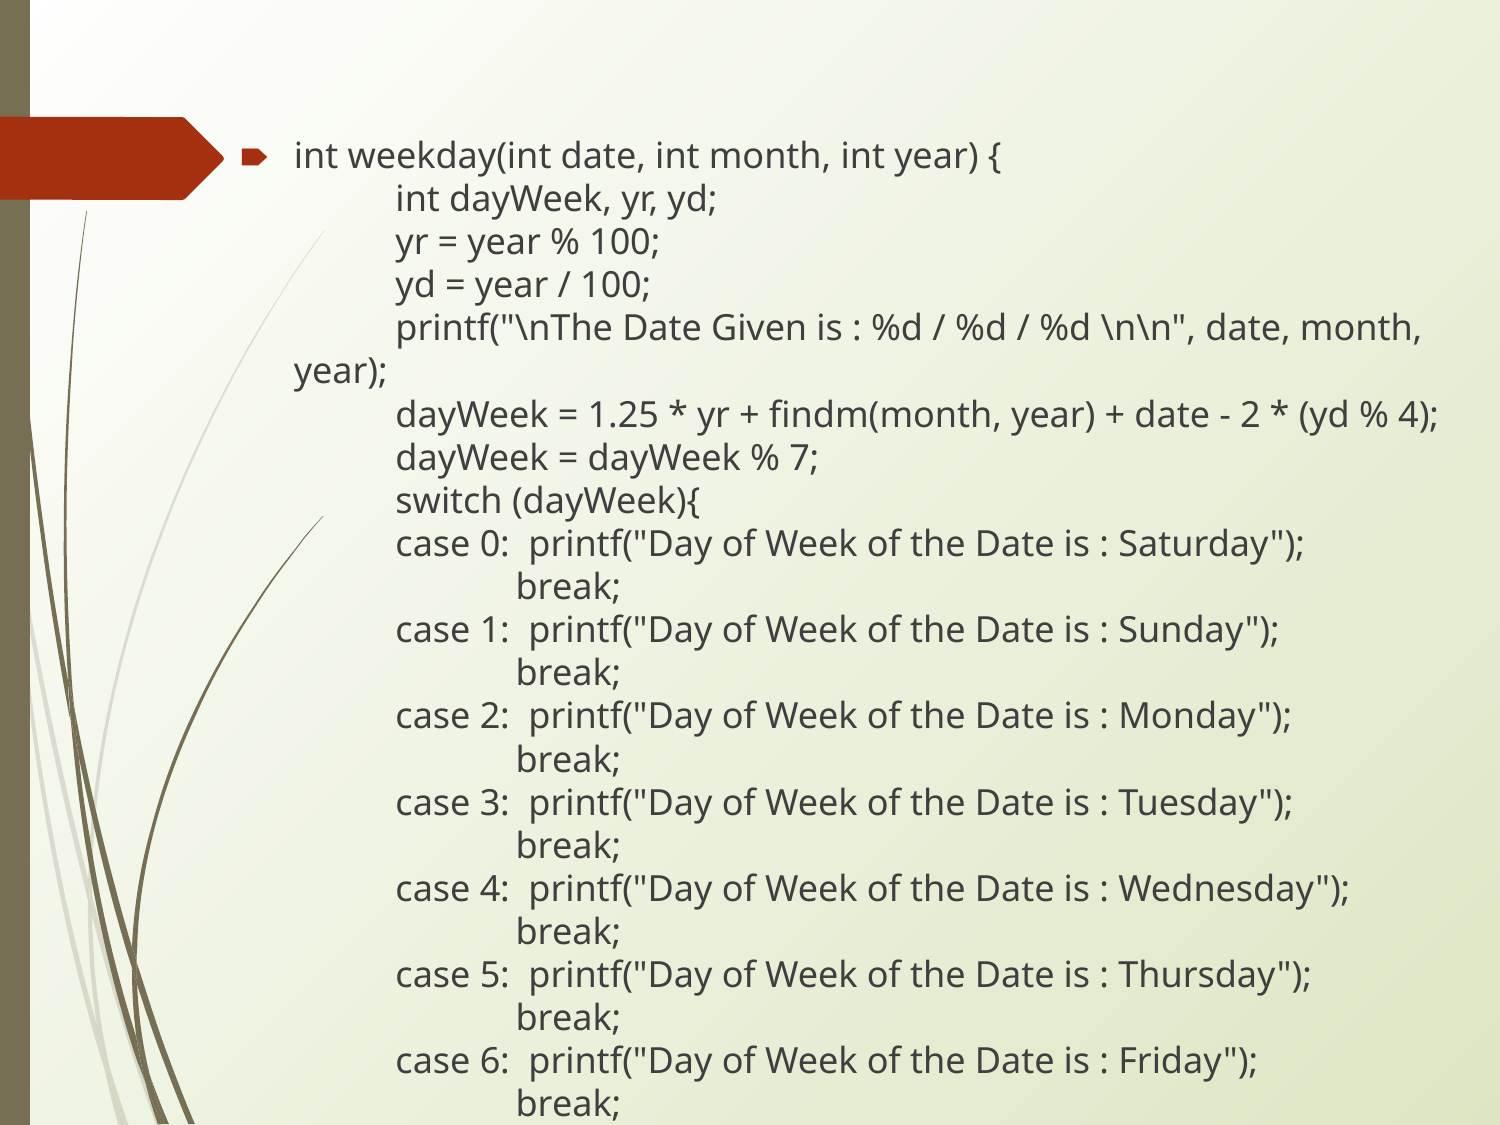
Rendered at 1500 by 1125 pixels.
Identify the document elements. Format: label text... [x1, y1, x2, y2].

list int weekday(int date, int month, int year) { int dayWeek, yr, yd; yr = year % 100; yd = year / 100; printf("\nThe Date Given is : %d / %d / %d \n\n", date, month, year); dayWeek = 1.25 * yr + findm(month, year) + date - 2 * (yd % 4); dayWeek = dayWeek % 7; switch (dayWeek){ case 0: printf("Day of Week of the Date is : Saturday"); break; case 1: printf("Day of Week of the Date is : Sunday"); break; case 2: printf("Day of Week of the Date is : Monday"); break; case 3: printf("Day of Week of the Date is : Tuesday"); break; case 4: printf("Day of Week of the Date is : Wednesday"); break; case 5: printf("Day of Week of the Date is : Thursday"); break; case 6: printf("Day of Week of the Date is : Friday"); break; [225, 125, 1500, 1125]
